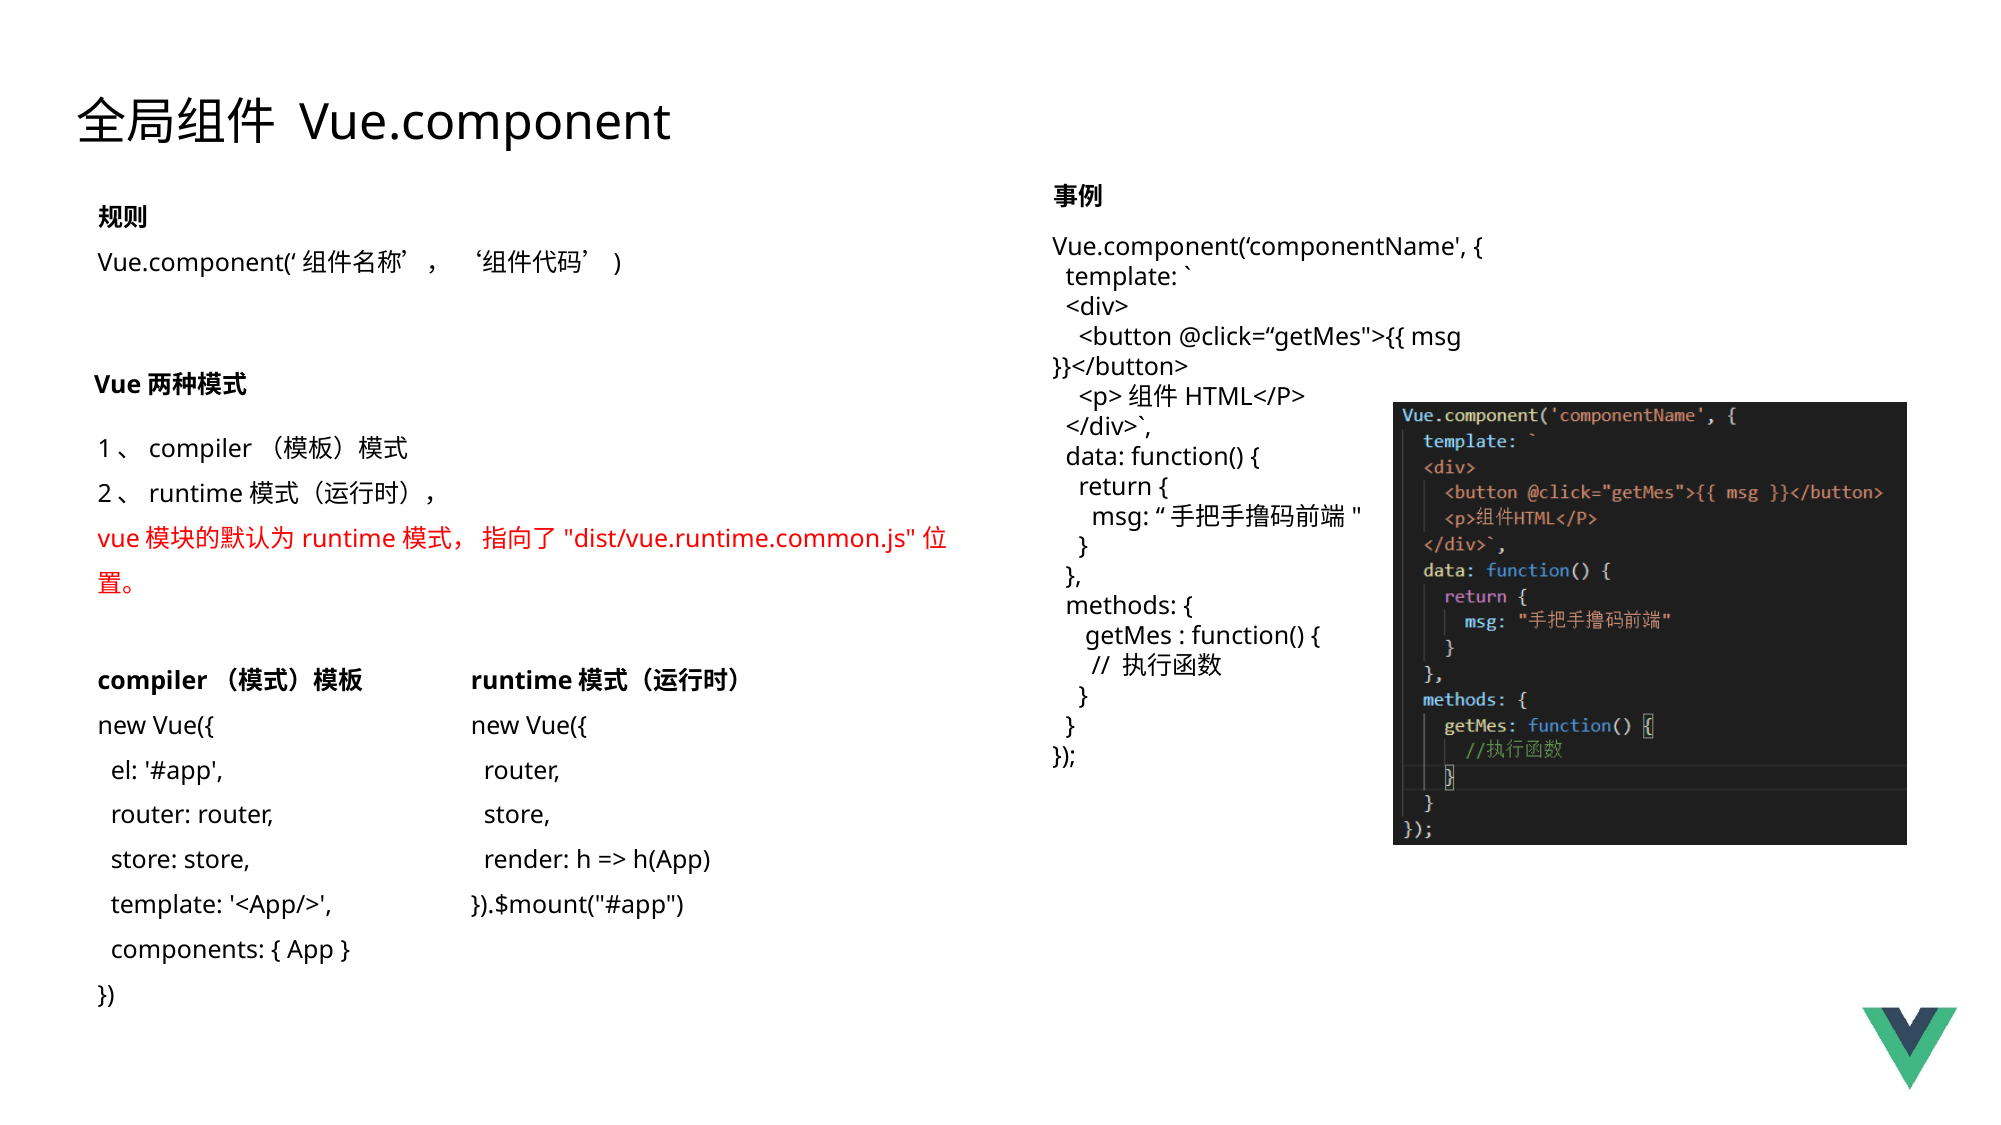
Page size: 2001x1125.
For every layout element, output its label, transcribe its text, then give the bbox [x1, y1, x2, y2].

text_box Vue两种模式 [79, 346, 263, 406]
text_box 全局组件 Vue.component [61, 82, 687, 157]
text_box 事例 [1038, 157, 1119, 218]
picture [1393, 402, 1907, 845]
text_box Vue.component(‘组件名称’， ‘组件代码’) [82, 223, 654, 284]
text_box runtime模式（运行时） new Vue({ router, store, render: h => h(App) }).$mount("#app") [456, 642, 788, 927]
picture [1862, 1001, 1957, 1096]
text_box 1、compiler（模板）模式 2、runtime模式（运行时）， vue模块的默认为runtime模式， 指向了"dist/vue.runtime.common.js"位置。 [82, 410, 974, 605]
text_box 规则 [83, 179, 164, 223]
text_box compiler（模式）模板new Vue({ el: '#app', router: router, store: store, template: '<App/>', components: { App } }) [83, 642, 400, 1061]
text_box Vue.component(‘componentName', { template: ` <div> <button @click=“getMes">{{ msg }}</button> <p>组件HTML</P> </div>`, data: function() { return { msg: “手把手撸码前端" } }, methods: { getMes : function() { // 执行函数 } } }); [1037, 223, 1609, 777]
